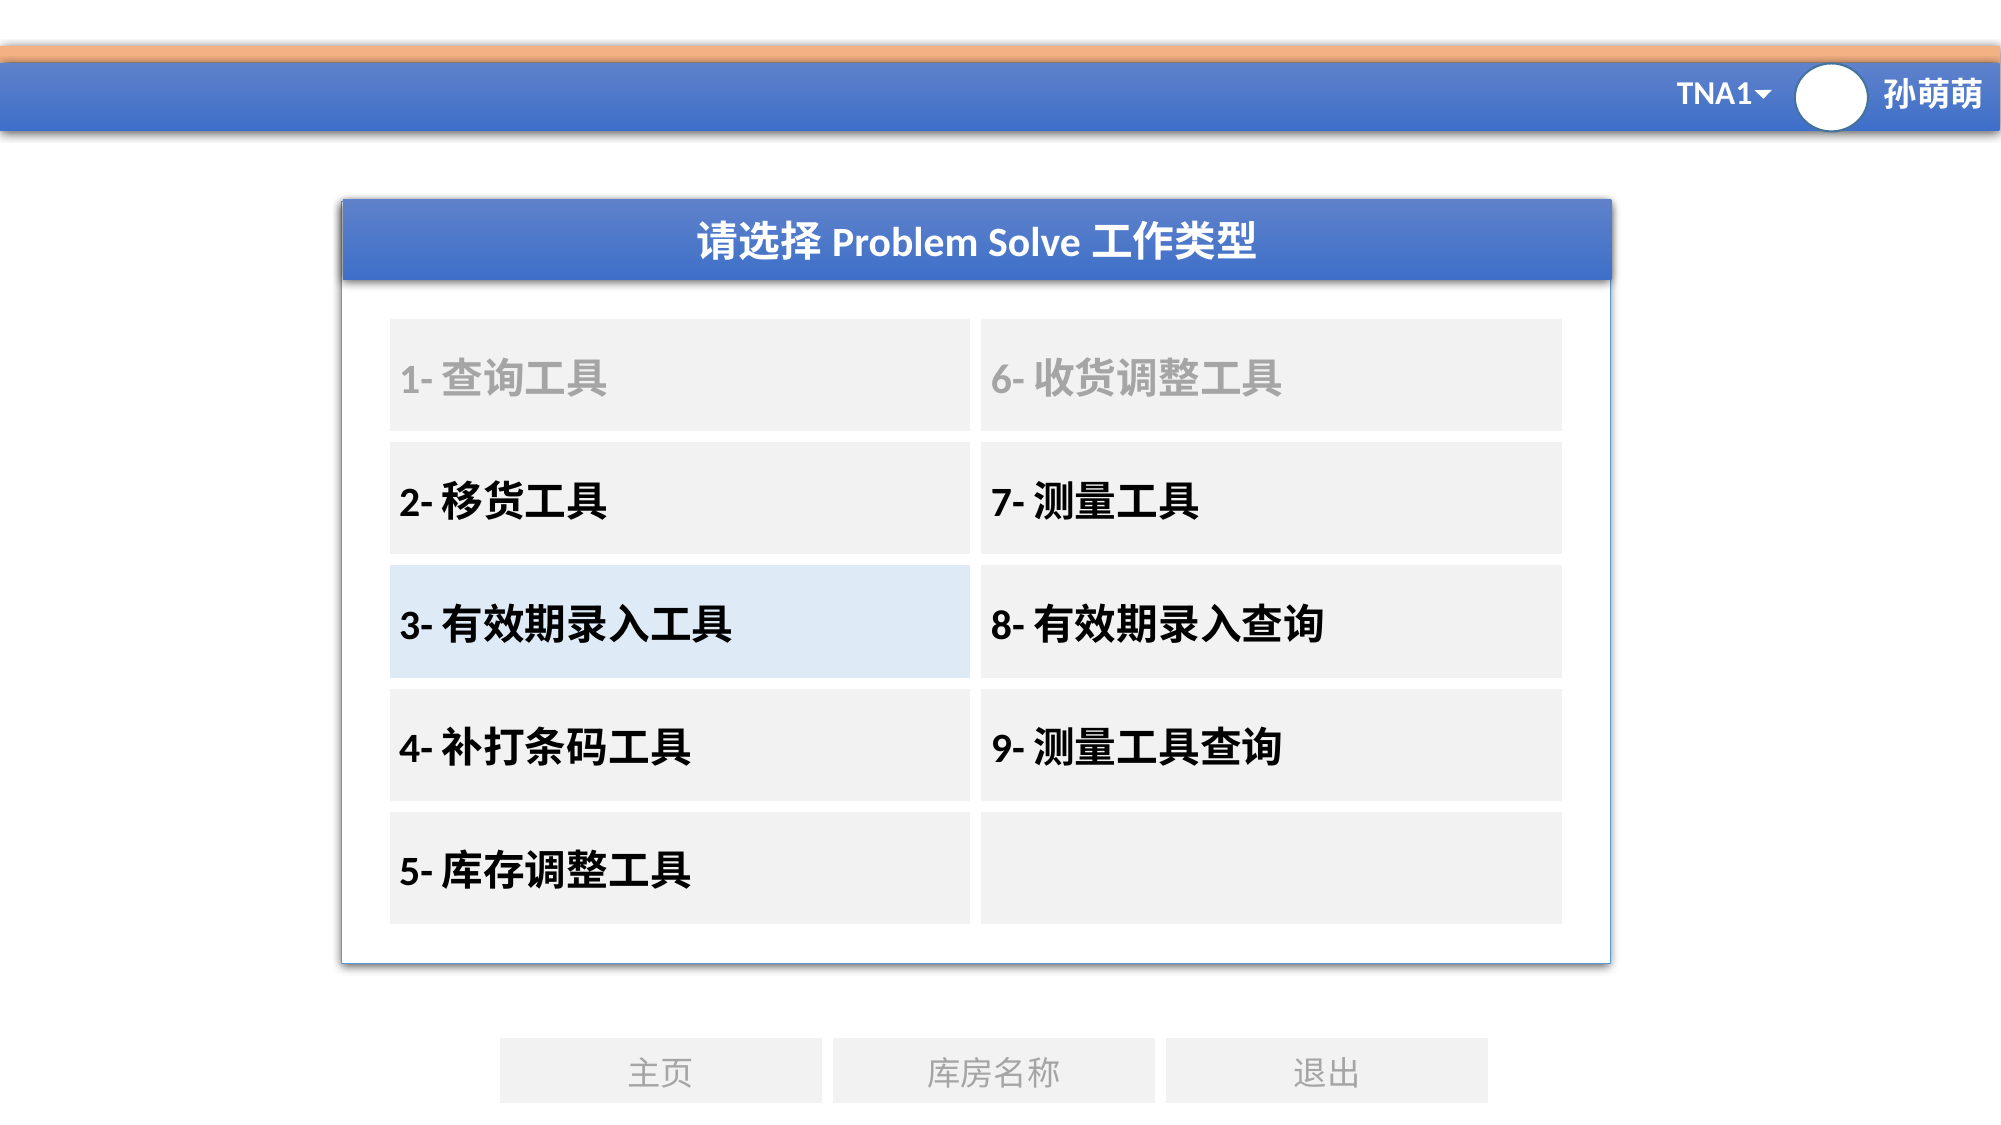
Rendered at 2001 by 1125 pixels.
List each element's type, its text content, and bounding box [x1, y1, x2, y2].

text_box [342, 199, 1612, 964]
table_header 退出 [1166, 1038, 1488, 1103]
table_header 主页 [500, 1038, 822, 1103]
table_header 库房名称 [833, 1038, 1155, 1103]
